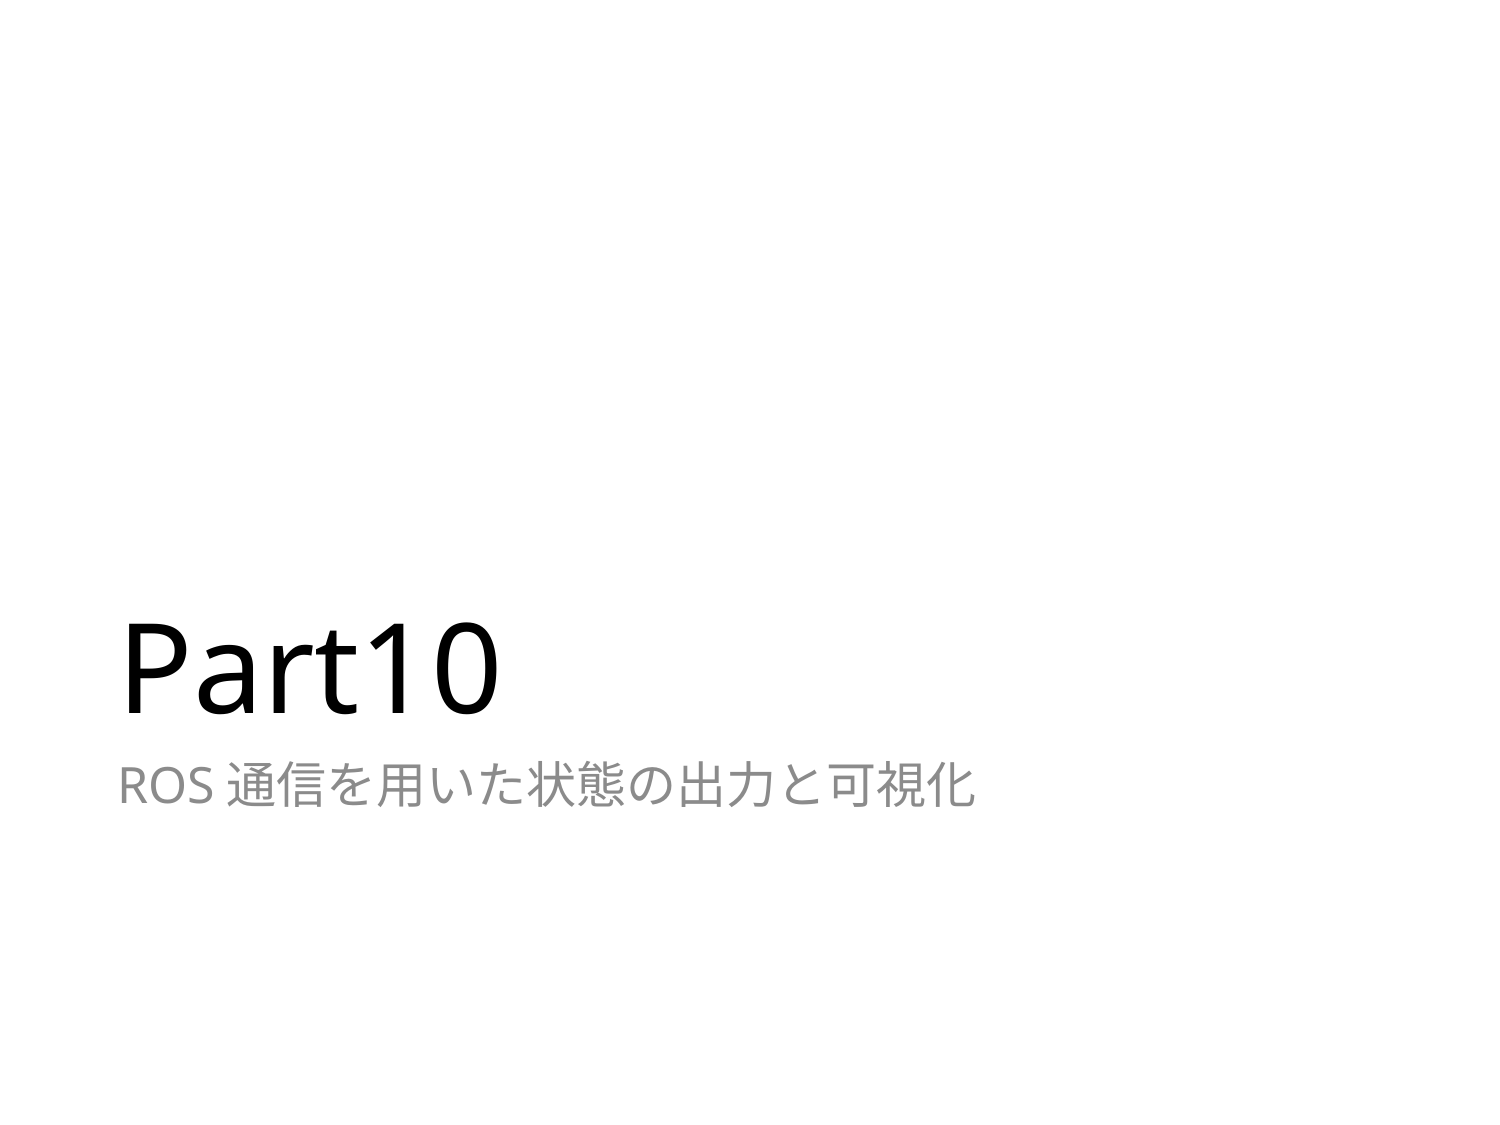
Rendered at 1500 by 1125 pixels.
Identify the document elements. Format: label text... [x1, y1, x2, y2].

title Part10 [102, 280, 1397, 749]
list ROS通信を用いた状態の出力と可視化 [102, 752, 1397, 999]
